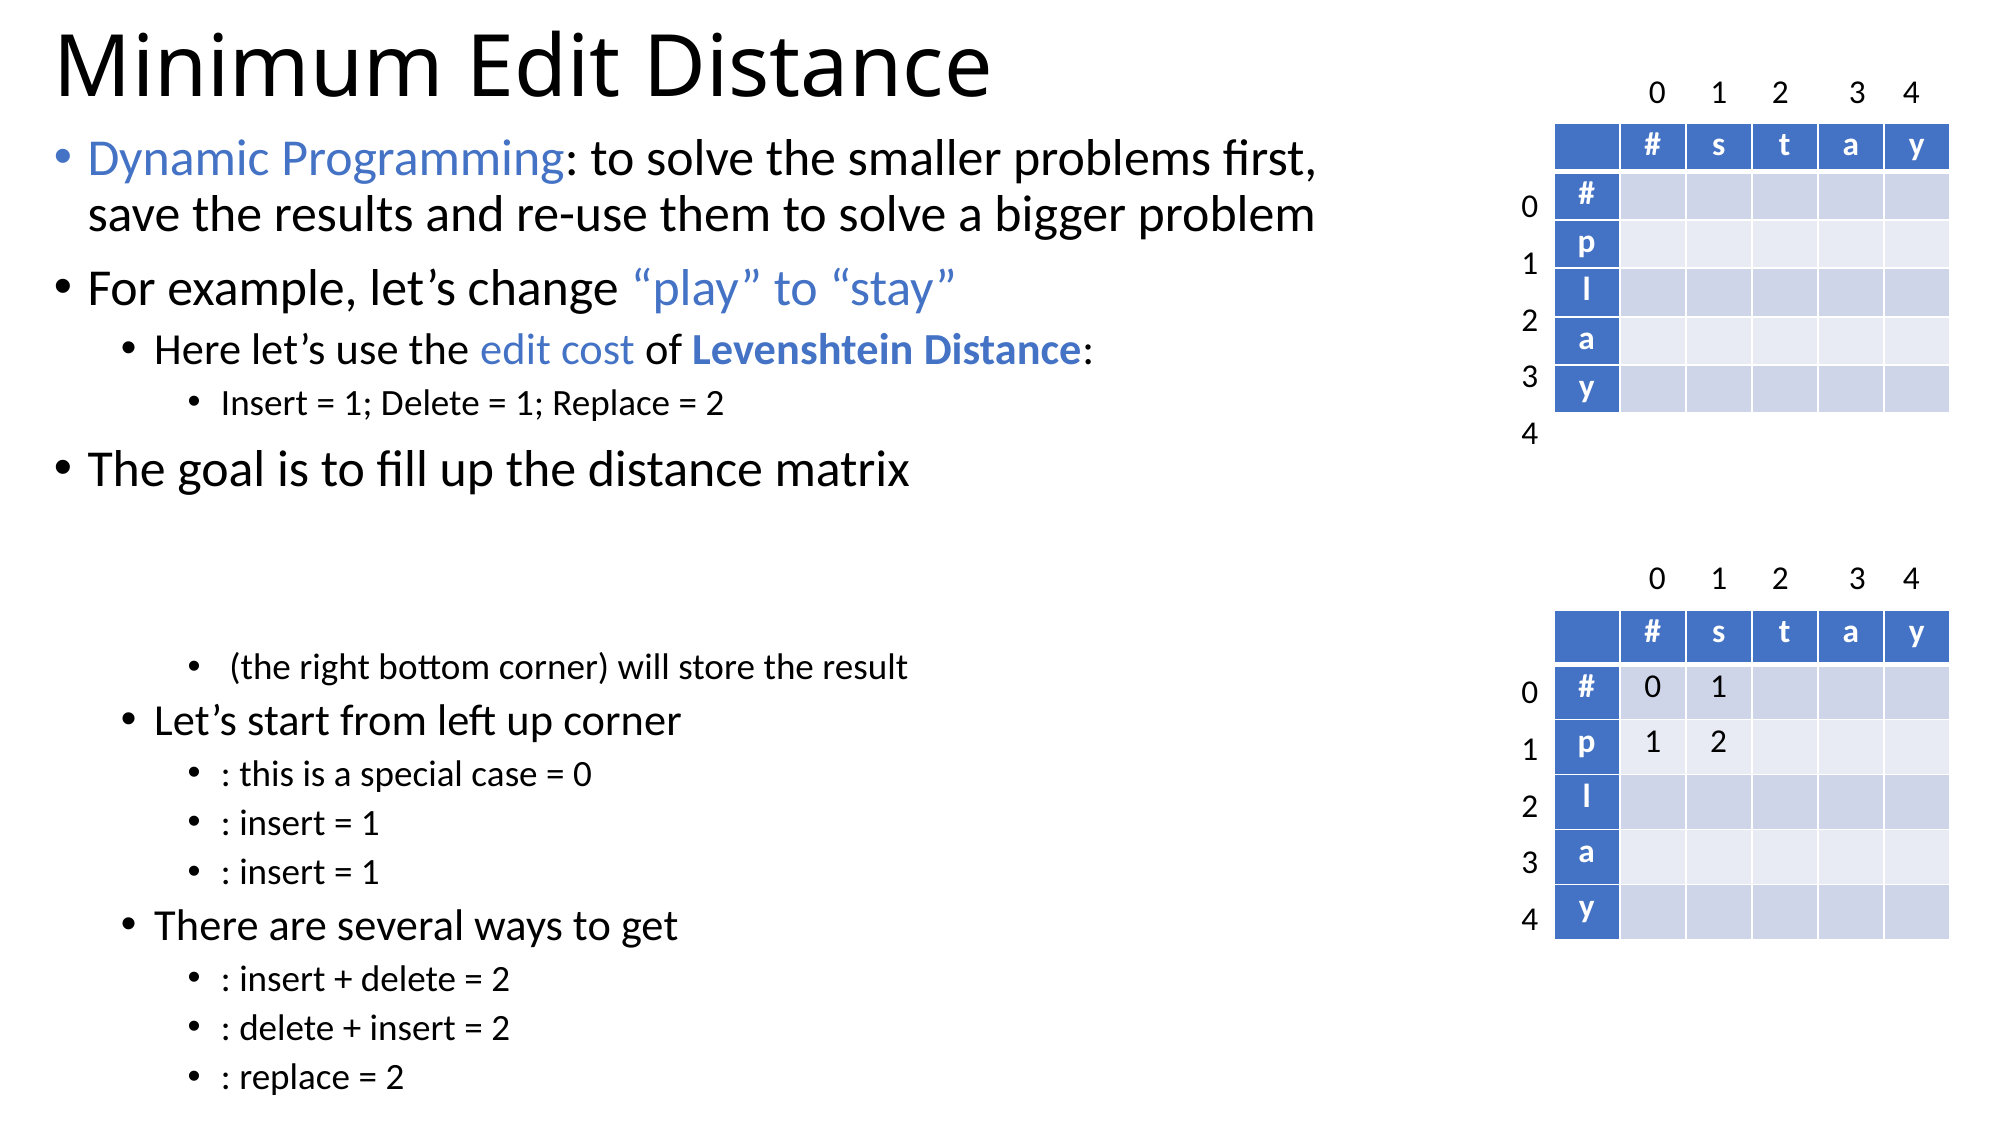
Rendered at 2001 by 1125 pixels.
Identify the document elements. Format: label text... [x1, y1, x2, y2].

text_box 0 1 2 3 4 [1506, 177, 1554, 459]
table_header [1555, 124, 1619, 169]
text_box 0 1 2 3 4 [1633, 62, 1935, 118]
table_header t [1753, 611, 1817, 662]
table_cell [1753, 830, 1817, 884]
table_cell # [1555, 667, 1619, 719]
table_cell [1753, 221, 1817, 267]
table_cell l [1555, 775, 1619, 829]
table_cell [1753, 720, 1817, 774]
table_cell [1885, 667, 1949, 719]
table_cell [1885, 830, 1949, 884]
table_cell [1621, 830, 1685, 884]
table_header s [1687, 611, 1751, 662]
table_cell [1621, 366, 1685, 412]
table_cell l [1555, 269, 1619, 316]
table_cell [1753, 318, 1817, 364]
table_cell [1753, 366, 1817, 412]
table_cell [1621, 885, 1685, 939]
table_cell [1819, 775, 1883, 829]
table_cell [1687, 221, 1751, 267]
table_cell [1621, 269, 1685, 316]
table_cell [1819, 174, 1883, 219]
table_header a [1819, 124, 1883, 169]
table_cell [1621, 174, 1685, 219]
table_cell [1885, 366, 1949, 412]
table_header a [1819, 611, 1883, 662]
table_cell [1885, 885, 1949, 939]
table_cell [1885, 174, 1949, 219]
table_cell [1885, 269, 1949, 316]
table_cell 0 [1621, 667, 1685, 719]
table_cell 1 [1687, 667, 1751, 719]
table_cell p [1555, 720, 1619, 774]
table_cell [1621, 775, 1685, 829]
table_cell [1885, 318, 1949, 364]
table_cell [1687, 885, 1751, 939]
table_header y [1885, 124, 1949, 169]
table_cell [1687, 174, 1751, 219]
table_cell a [1555, 318, 1619, 364]
table_cell [1753, 885, 1817, 939]
table_cell y [1555, 366, 1619, 412]
text_box 0 1 2 3 4 [1633, 548, 1935, 604]
table_cell [1621, 318, 1685, 364]
table_cell 2 [1687, 720, 1751, 774]
title Minimum Edit Distance [39, 14, 1950, 124]
table_cell [1819, 667, 1883, 719]
table_cell 1 [1621, 720, 1685, 774]
table_cell [1819, 720, 1883, 774]
table_header s [1687, 124, 1751, 169]
table_cell [1687, 775, 1751, 829]
table_cell # [1555, 174, 1619, 219]
table_header t [1753, 124, 1817, 169]
table_cell [1819, 269, 1883, 316]
table_cell y [1555, 885, 1619, 939]
table_cell [1687, 318, 1751, 364]
table_cell [1753, 174, 1817, 219]
table_header y [1885, 611, 1949, 662]
table_cell [1885, 720, 1949, 774]
table_cell [1753, 269, 1817, 316]
table_cell [1819, 366, 1883, 412]
table_cell [1753, 775, 1817, 829]
table_cell p [1555, 221, 1619, 267]
table_cell [1819, 318, 1883, 364]
table_cell [1819, 885, 1883, 939]
table_cell [1819, 830, 1883, 884]
table_cell [1753, 667, 1817, 719]
table_cell [1687, 830, 1751, 884]
table_cell [1819, 221, 1883, 267]
table_cell [1687, 269, 1751, 316]
text_box 0 1 2 3 4 [1506, 663, 1554, 945]
table_header # [1621, 124, 1685, 169]
table_cell [1885, 775, 1949, 829]
table_header # [1621, 611, 1685, 662]
table_cell a [1555, 830, 1619, 884]
table_cell [1621, 221, 1685, 267]
table_cell [1687, 366, 1751, 412]
table_header [1555, 611, 1619, 662]
table_cell [1885, 221, 1949, 267]
